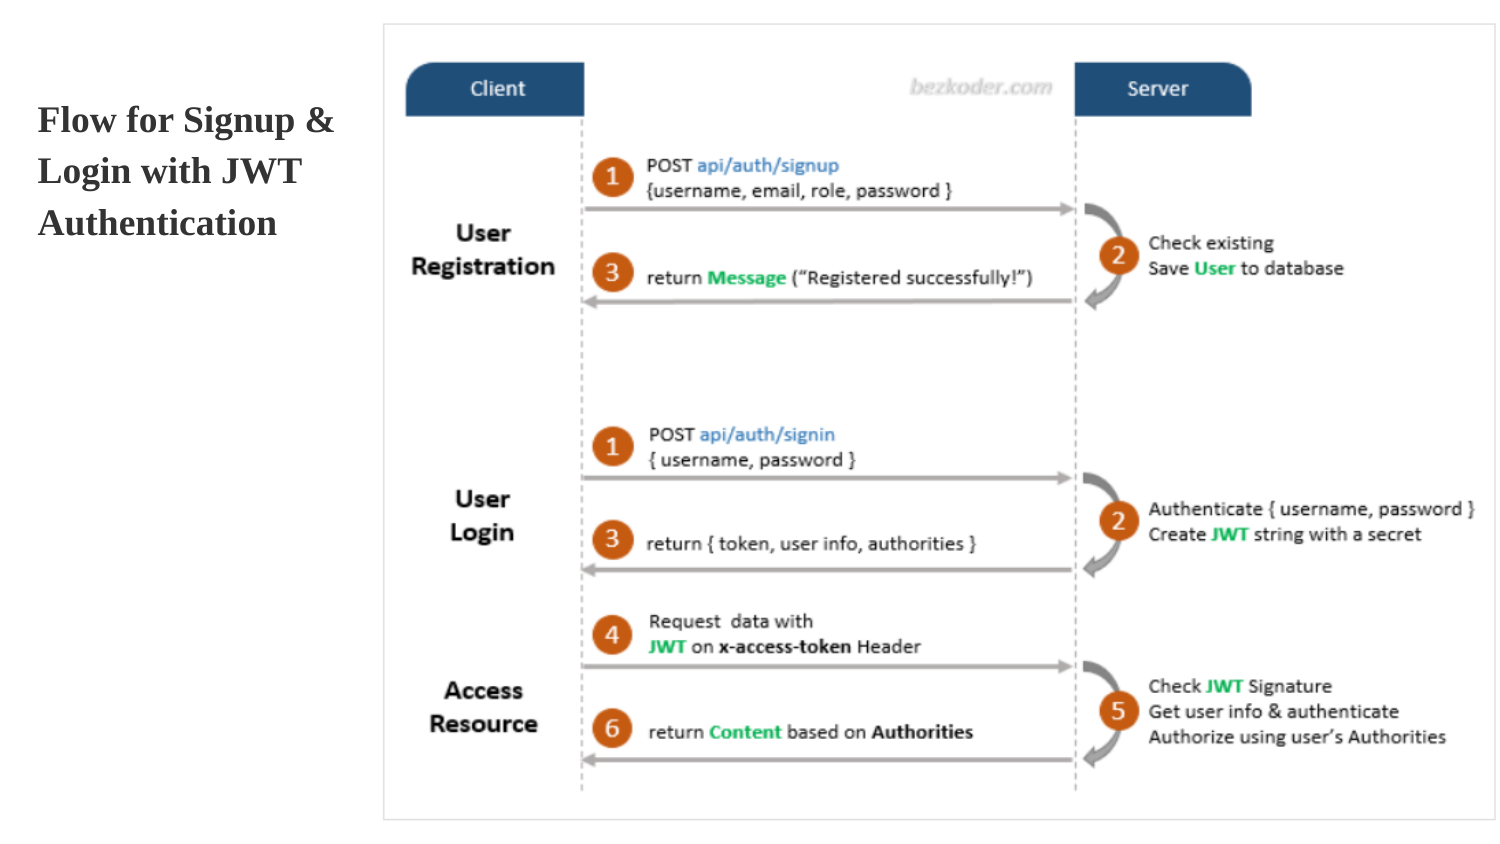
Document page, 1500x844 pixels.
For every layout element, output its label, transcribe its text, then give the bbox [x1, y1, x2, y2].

picture [375, 17, 1500, 827]
title Flow for Signup & Login with JWT Authentication [22, 72, 365, 684]
